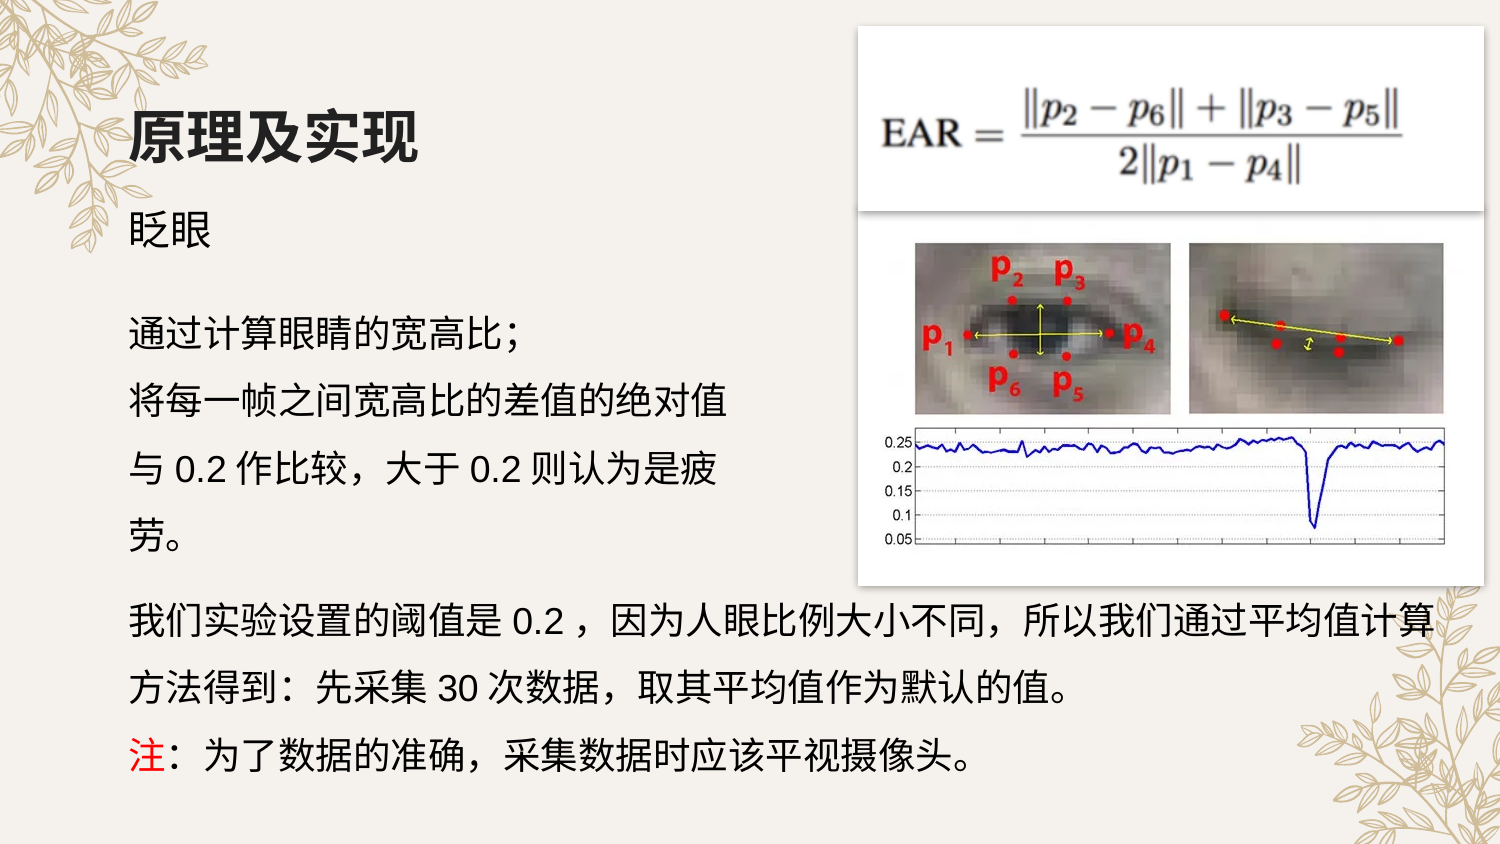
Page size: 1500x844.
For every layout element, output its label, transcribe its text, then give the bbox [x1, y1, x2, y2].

text_box 眨眼 [114, 196, 228, 262]
picture [872, 218, 1470, 572]
text_box 通过计算眼睛的宽高比； 将每一帧之间宽高比的差值的绝对值与0.2作比较，大于0.2则认为是疲劳。 [113, 279, 750, 565]
title 原理及实现 [113, 85, 488, 180]
text_box 我们实验设置的阈值是0.2，因为人眼比例大小不同，所以我们通过平均值计算方法得到：先采集30次数据，取其平均值作为默认的值。 注：为了数据的准确，采集数据时应该平视摄像头。 [113, 566, 1462, 785]
picture [872, 40, 1470, 197]
